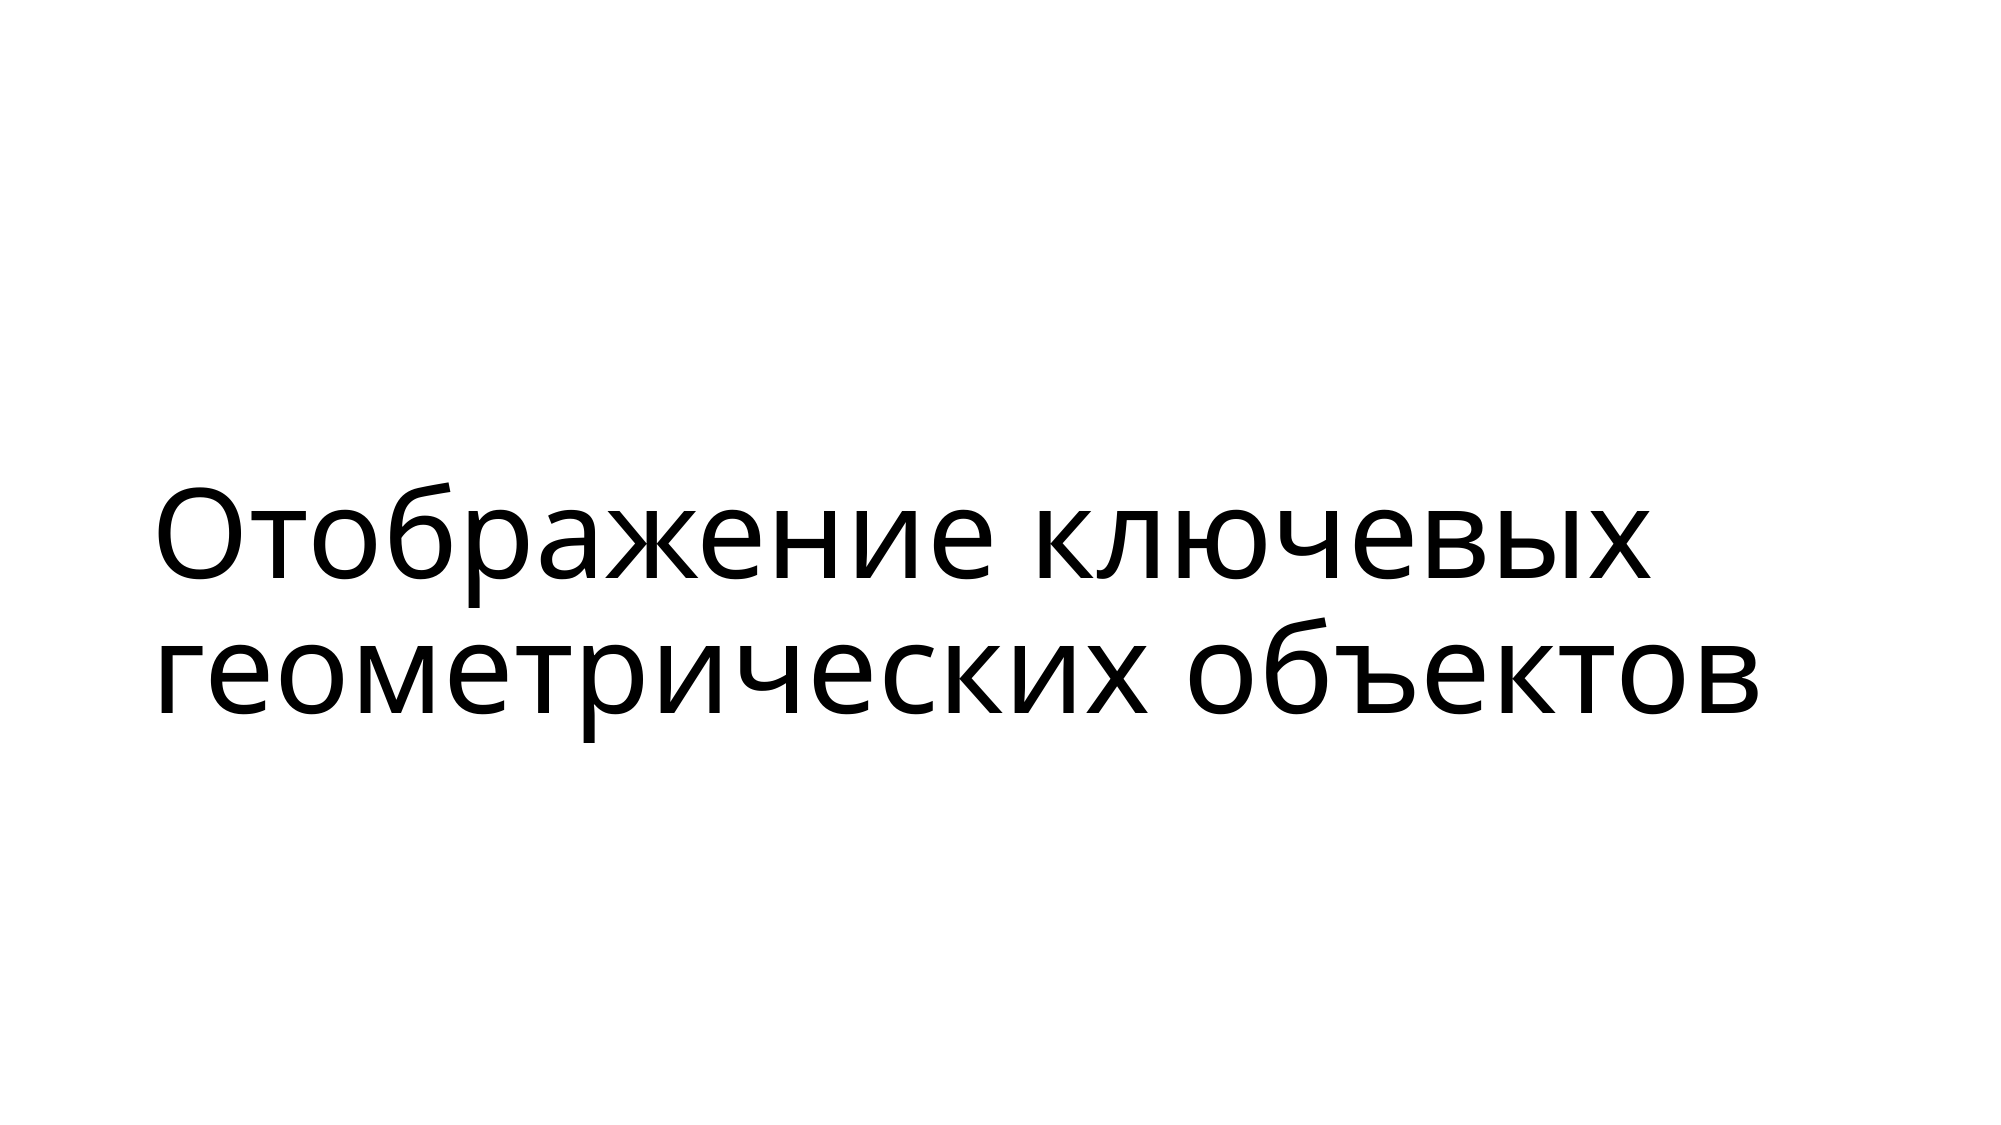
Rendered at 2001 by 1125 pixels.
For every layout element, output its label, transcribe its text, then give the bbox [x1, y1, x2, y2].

title Отображение ключевых геометрических объектов [136, 280, 1862, 749]
